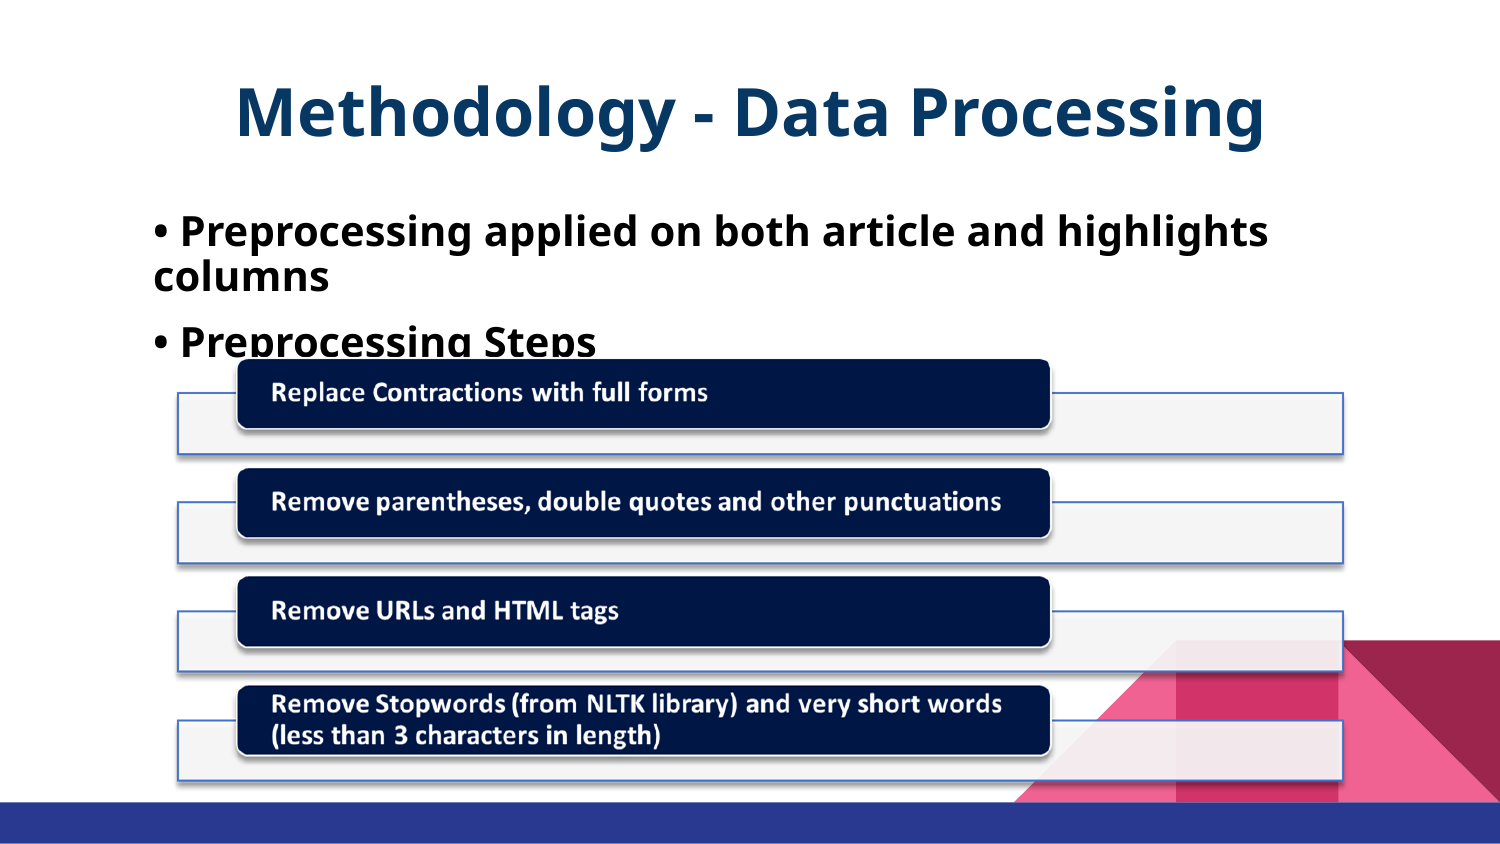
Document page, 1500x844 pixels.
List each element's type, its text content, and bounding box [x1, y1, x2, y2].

list • Preprocessing applied on both article and highlights columns • Preprocessing Steps [138, 195, 1420, 597]
picture [169, 346, 1351, 792]
title Methodology - Data Processing [80, 54, 1440, 169]
